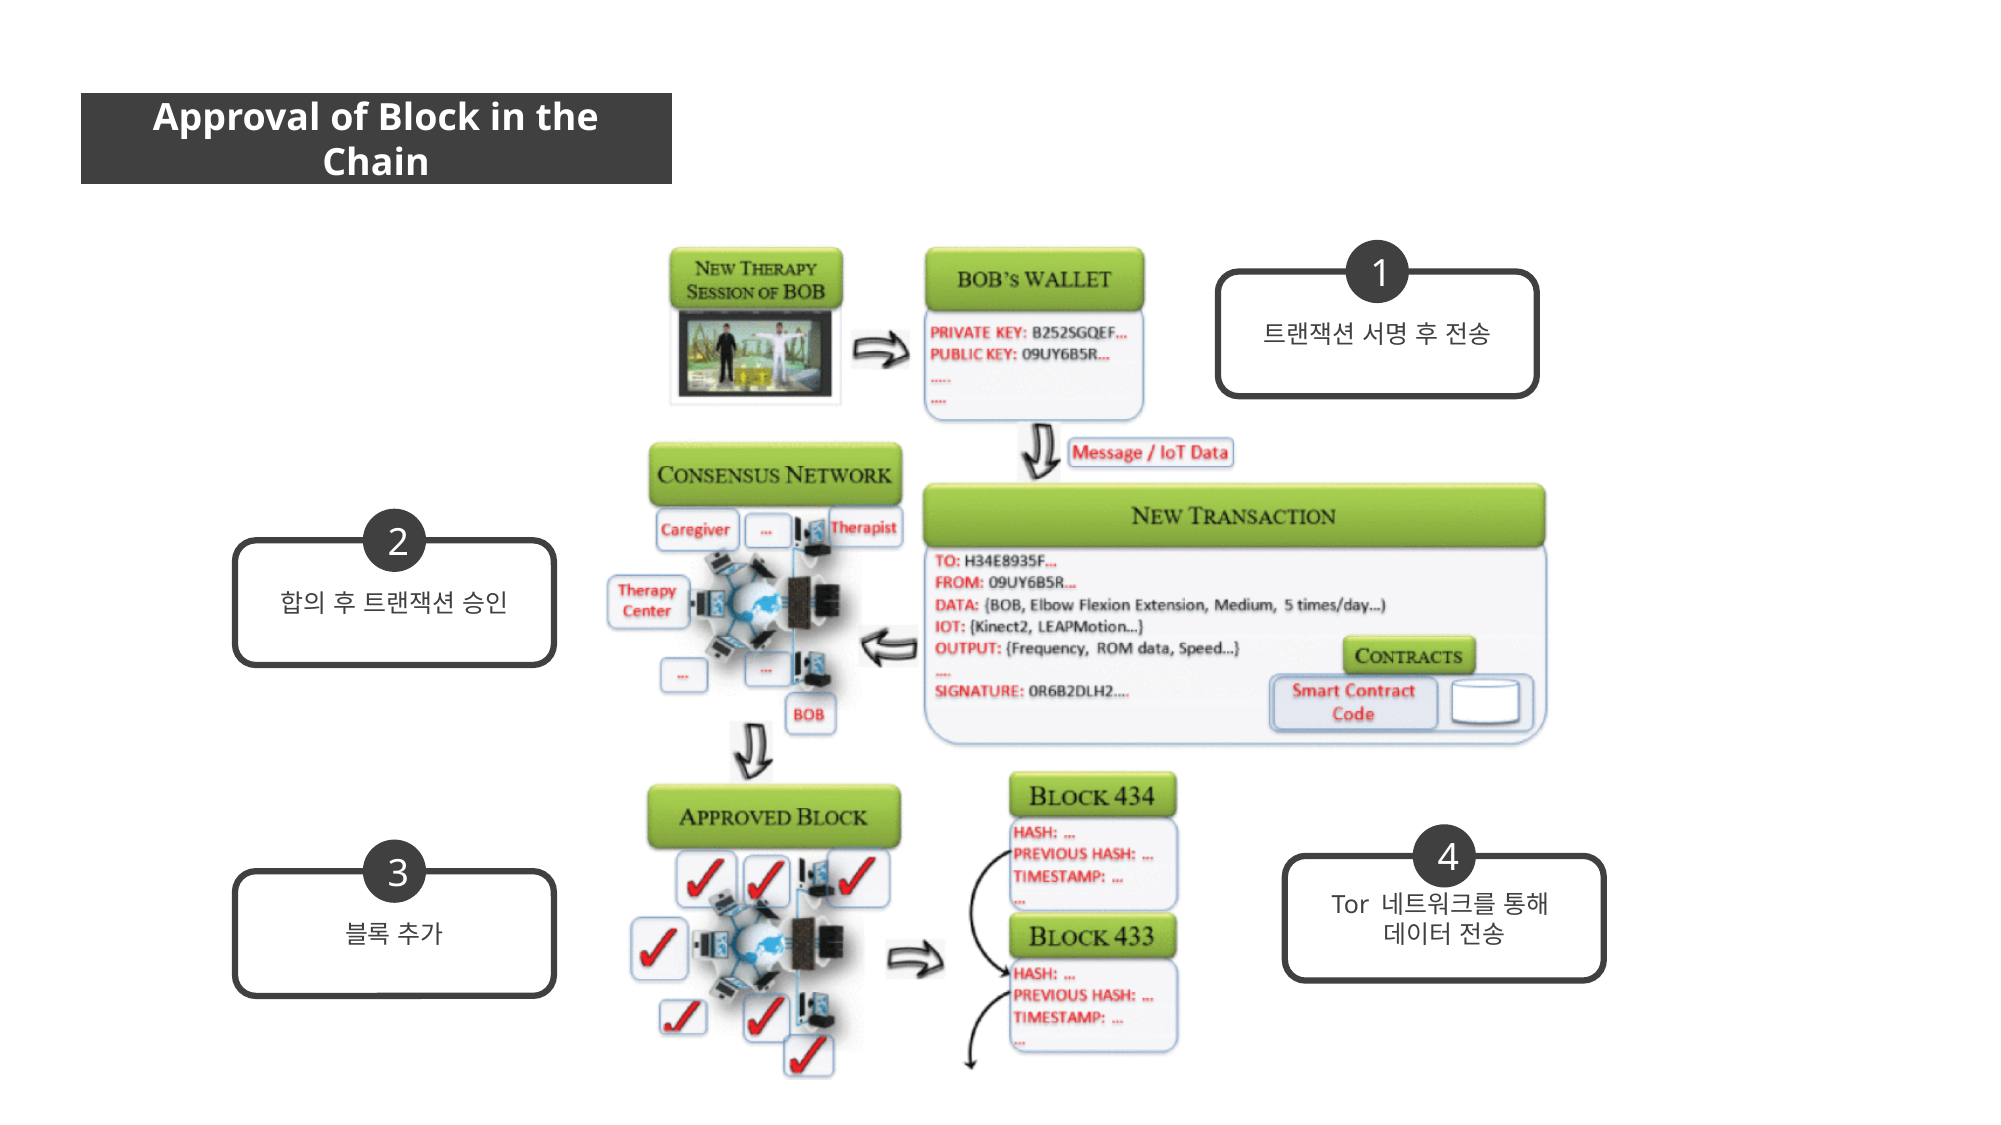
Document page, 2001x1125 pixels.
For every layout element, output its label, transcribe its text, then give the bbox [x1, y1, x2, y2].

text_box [1217, 240, 1537, 397]
text_box Approval of Block in the Chain [81, 93, 672, 184]
picture [602, 240, 1556, 1080]
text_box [234, 509, 554, 665]
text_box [234, 840, 554, 996]
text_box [1284, 825, 1604, 981]
